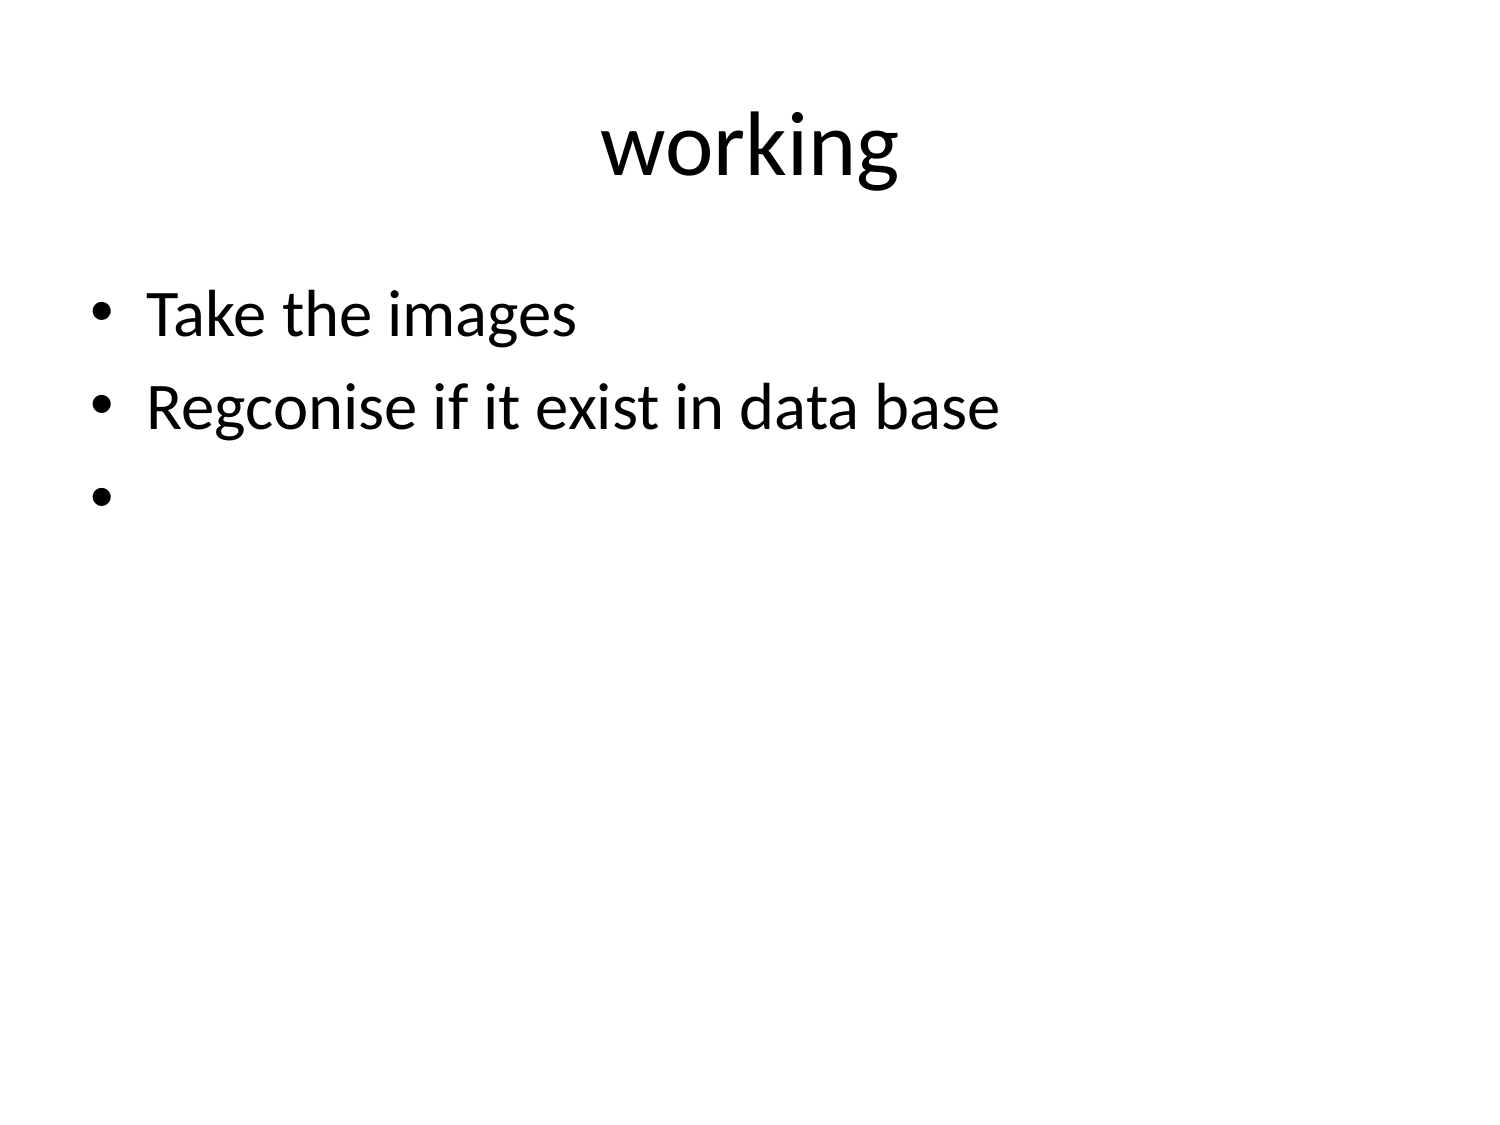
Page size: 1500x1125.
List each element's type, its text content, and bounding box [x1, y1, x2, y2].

list Take the images Regconise if it exist in data base [75, 262, 1425, 1005]
title working [75, 45, 1425, 233]
